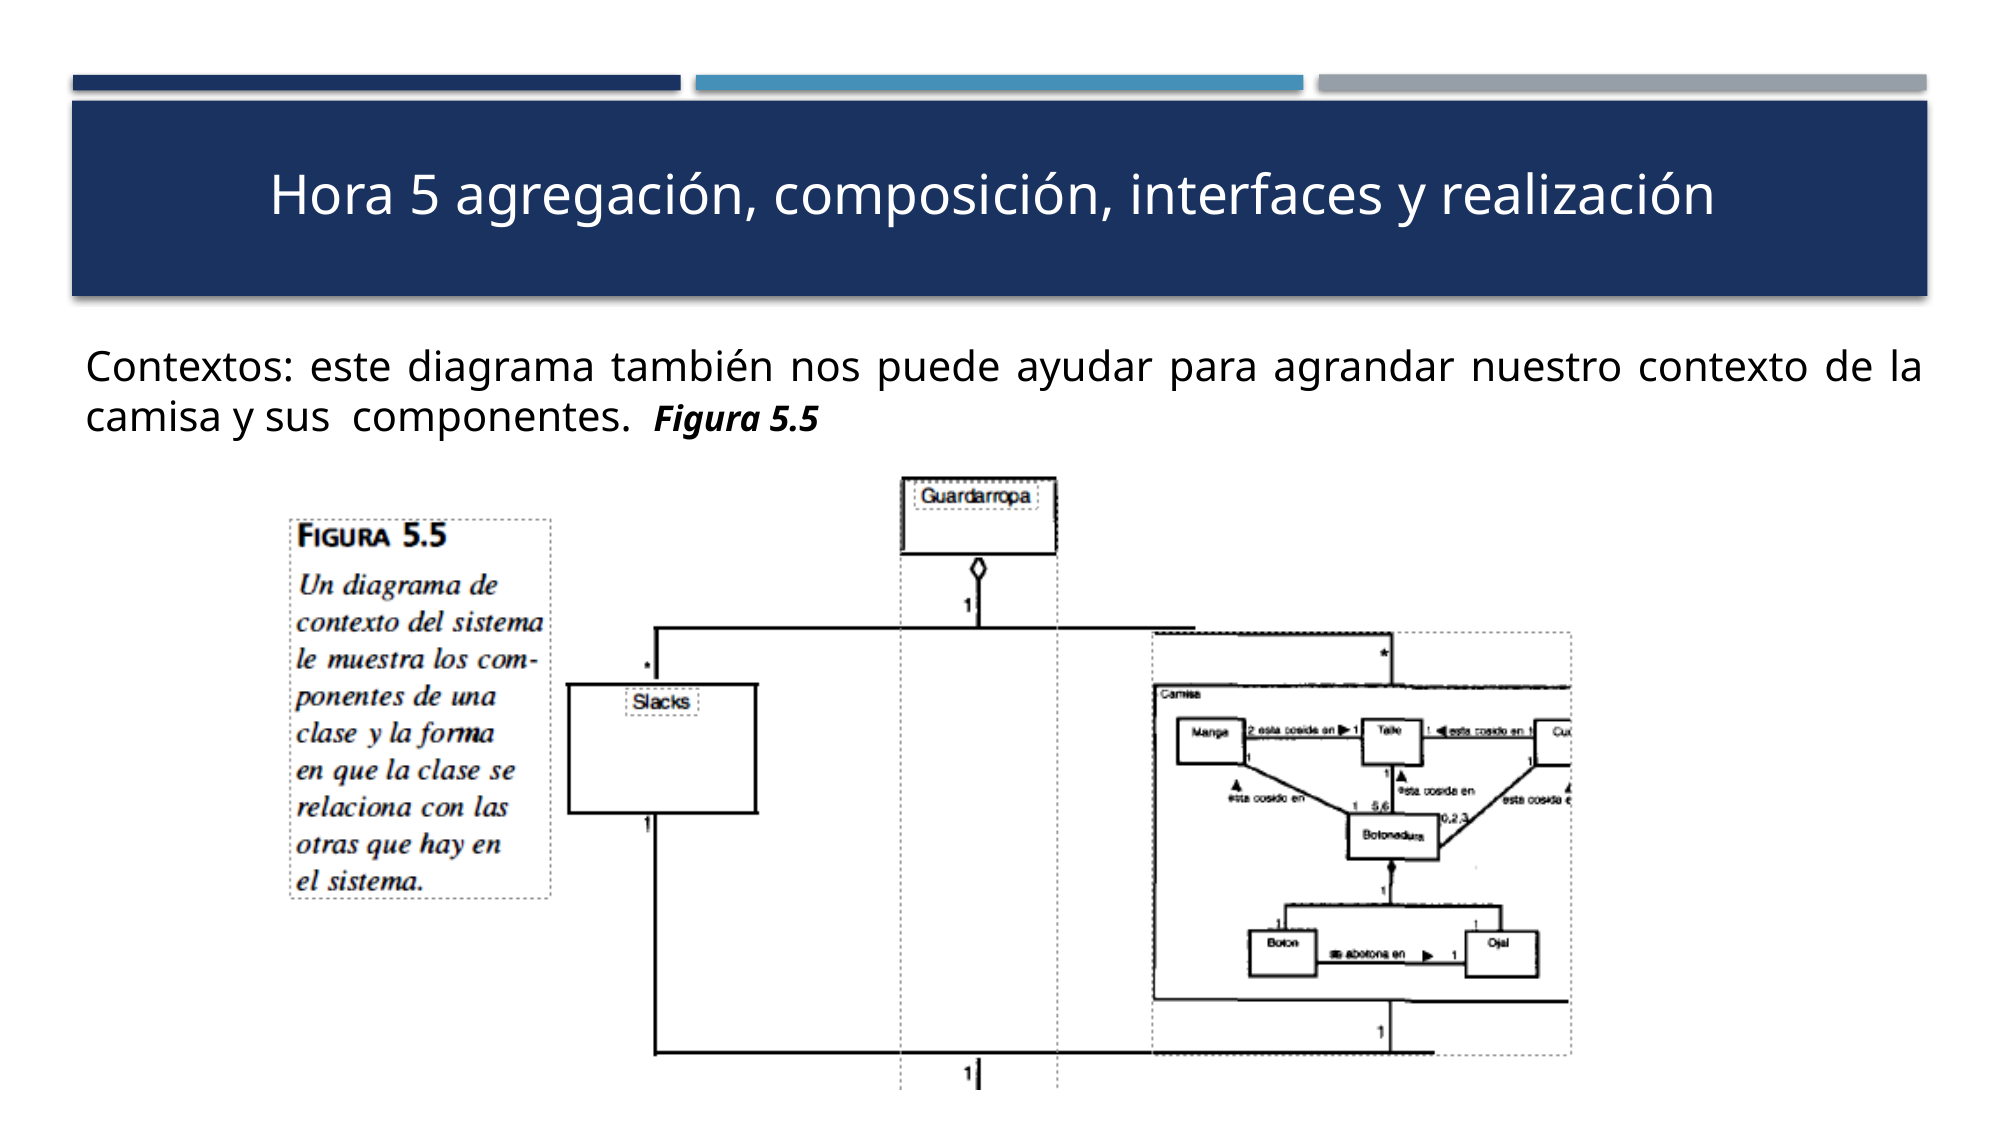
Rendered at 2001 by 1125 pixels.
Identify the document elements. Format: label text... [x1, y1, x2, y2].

text_box Hora 5 agregación, composición, interfaces y realización [115, 130, 1872, 254]
picture [271, 461, 1597, 1091]
text_box Contextos: este diagrama también nos puede ayudar para agrandar nuestro contexto de la camisa y sus componentes. Figura 5.5 [70, 332, 1940, 448]
